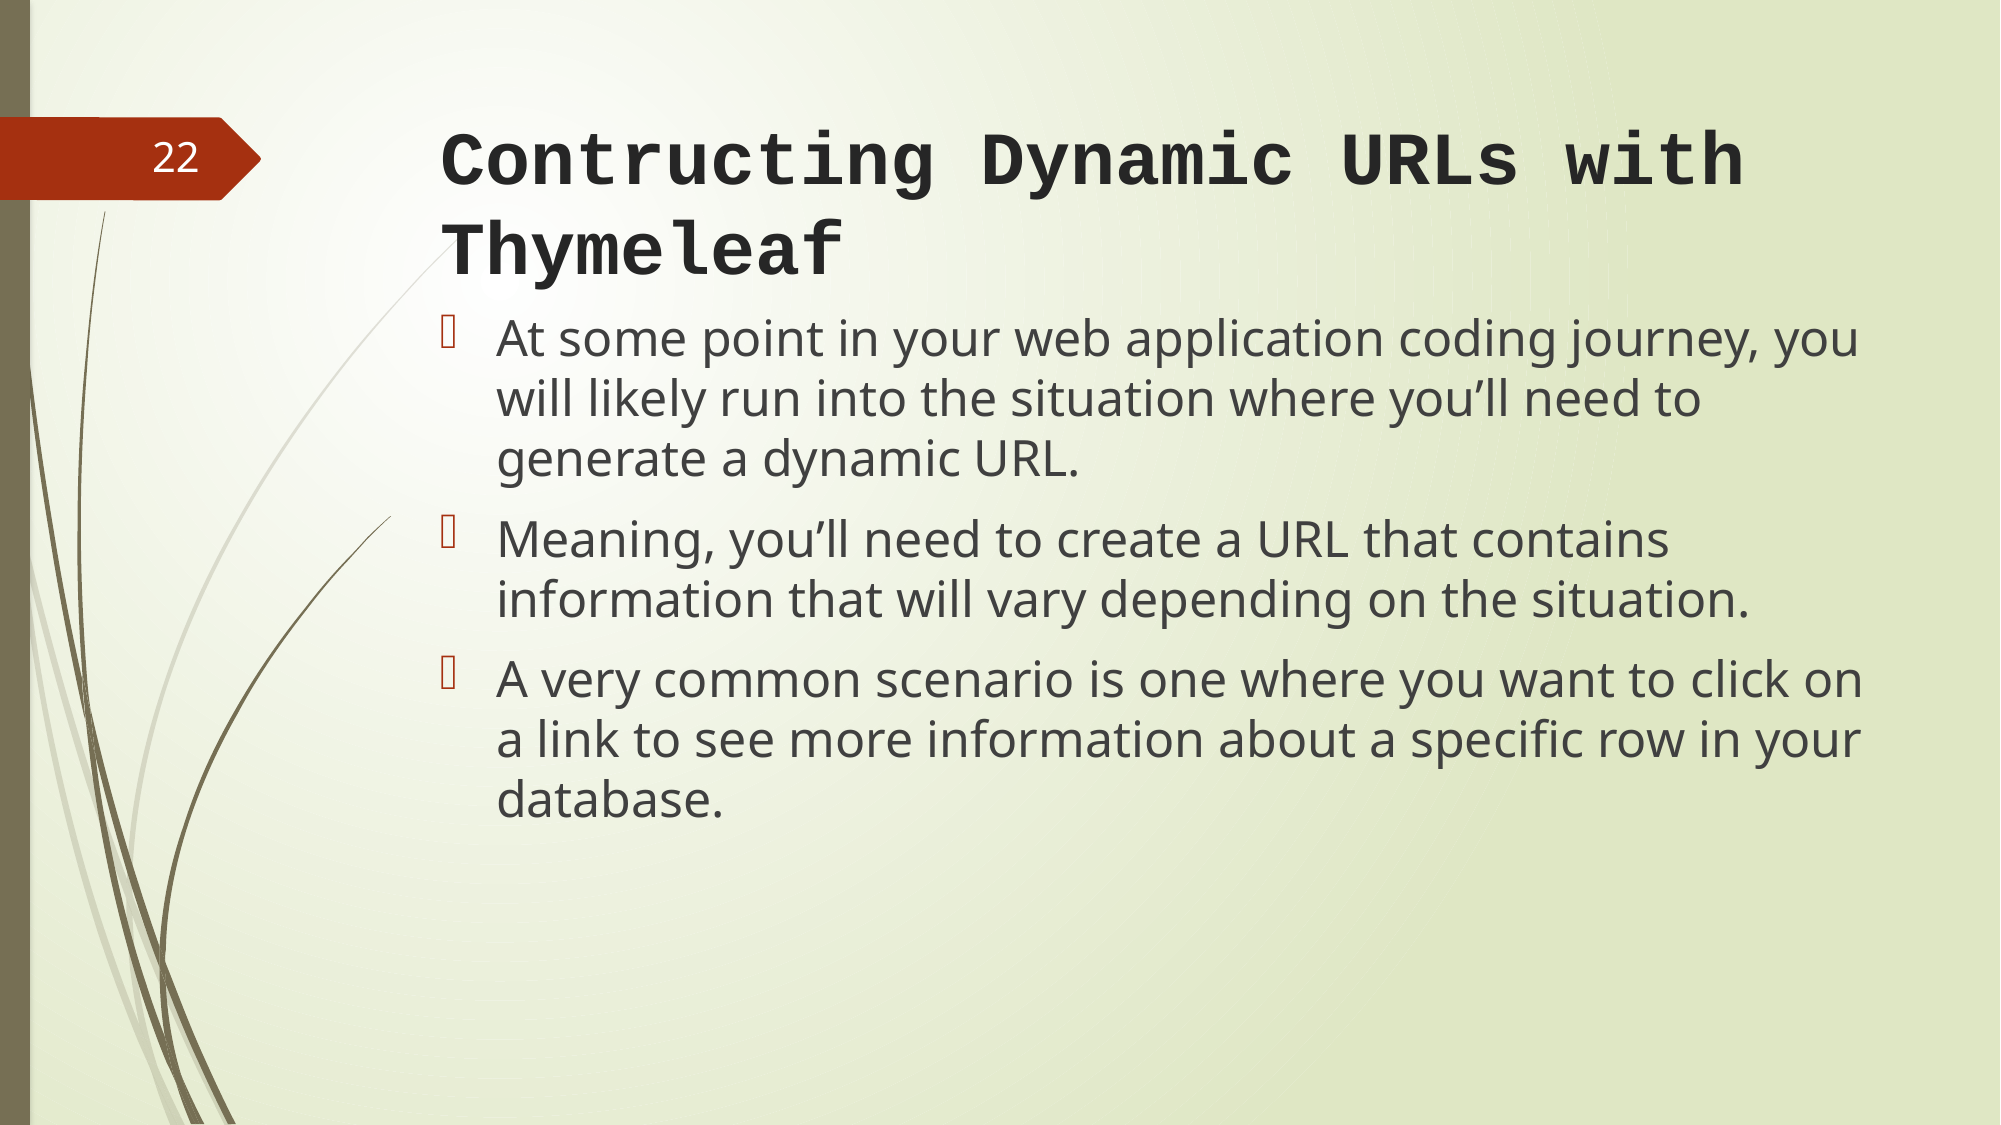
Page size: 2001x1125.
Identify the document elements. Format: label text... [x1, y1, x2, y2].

list At some point in your web application coding journey, you will likely run into the situation where you’ll need to generate a dynamic URL. Meaning, you’ll need to create a URL that contains information that will vary depending on the situation. A very common scenario is one where you want to click on a link to see more information about a specific row in your database. [424, 298, 1888, 970]
slide_number 22 [87, 129, 216, 189]
title Contructing Dynamic URLs with Thymeleaf [425, 102, 1888, 298]
